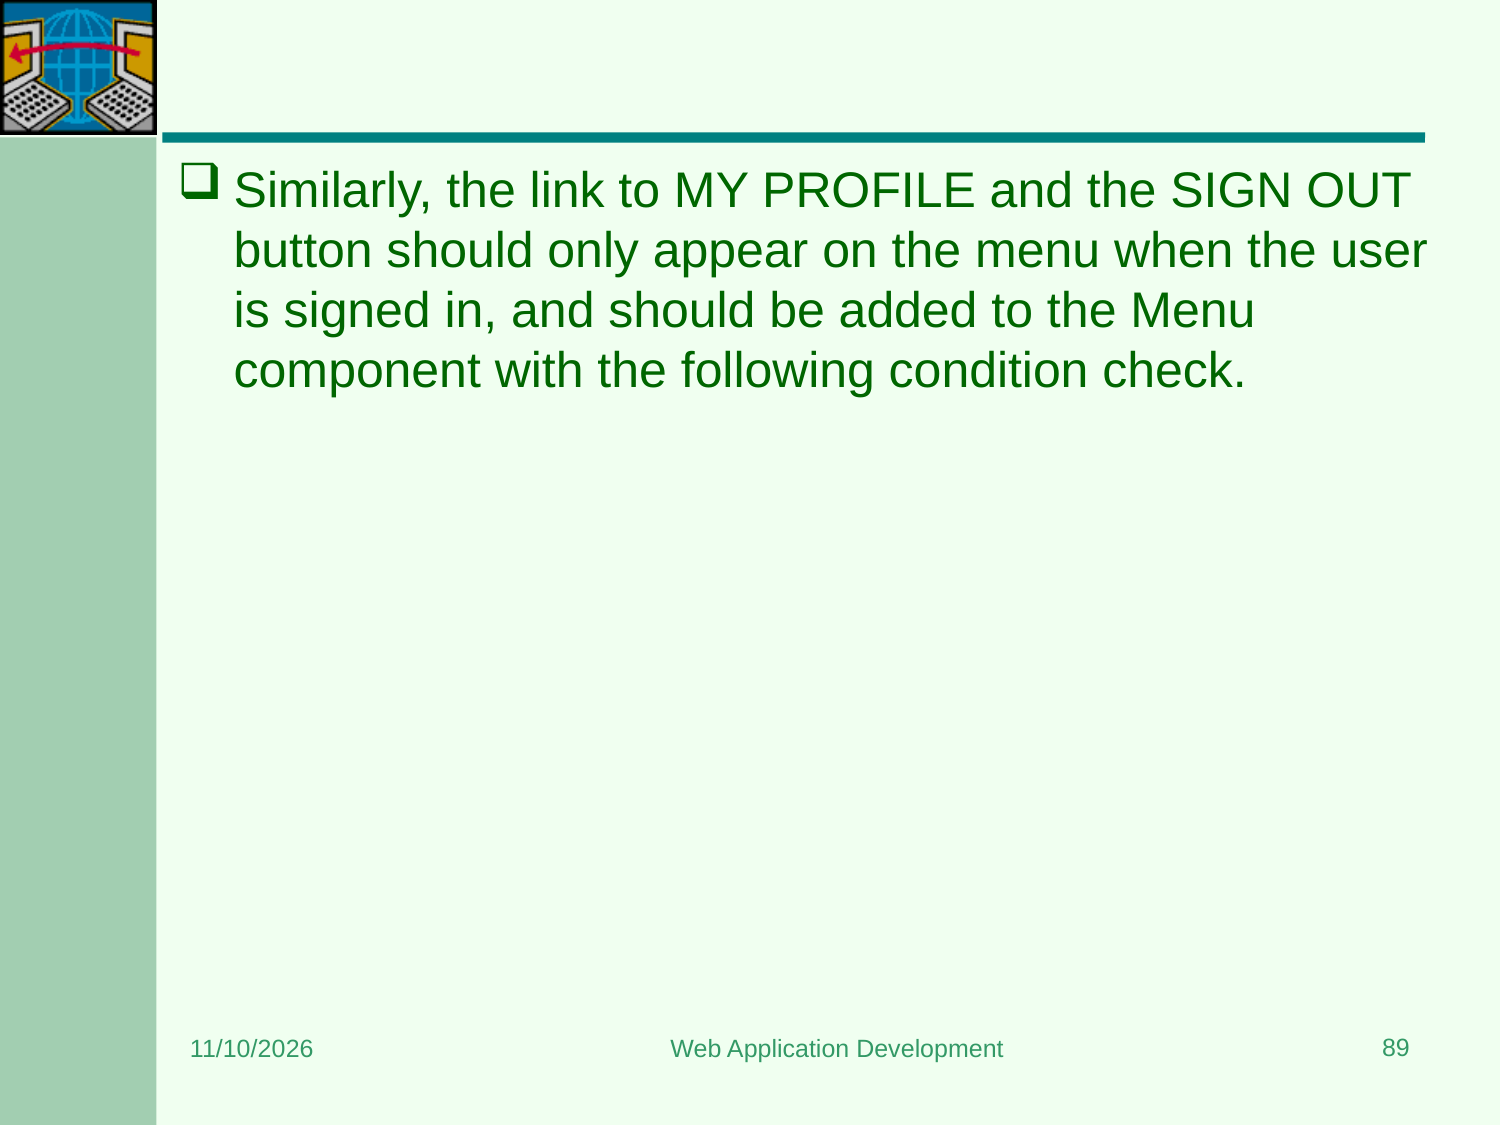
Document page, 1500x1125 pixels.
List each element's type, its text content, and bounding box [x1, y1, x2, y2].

slide_number 89 [1237, 1024, 1426, 1103]
picture [0, 0, 157, 135]
list Similarly, the link to MY PROFILE and the SIGN OUT button should only appear on the menu when the user is signed in, and should be added to the Menu component with the following condition check. [162, 149, 1488, 1013]
footer Web Application Development [462, 1024, 1213, 1104]
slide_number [174, 1024, 438, 1104]
